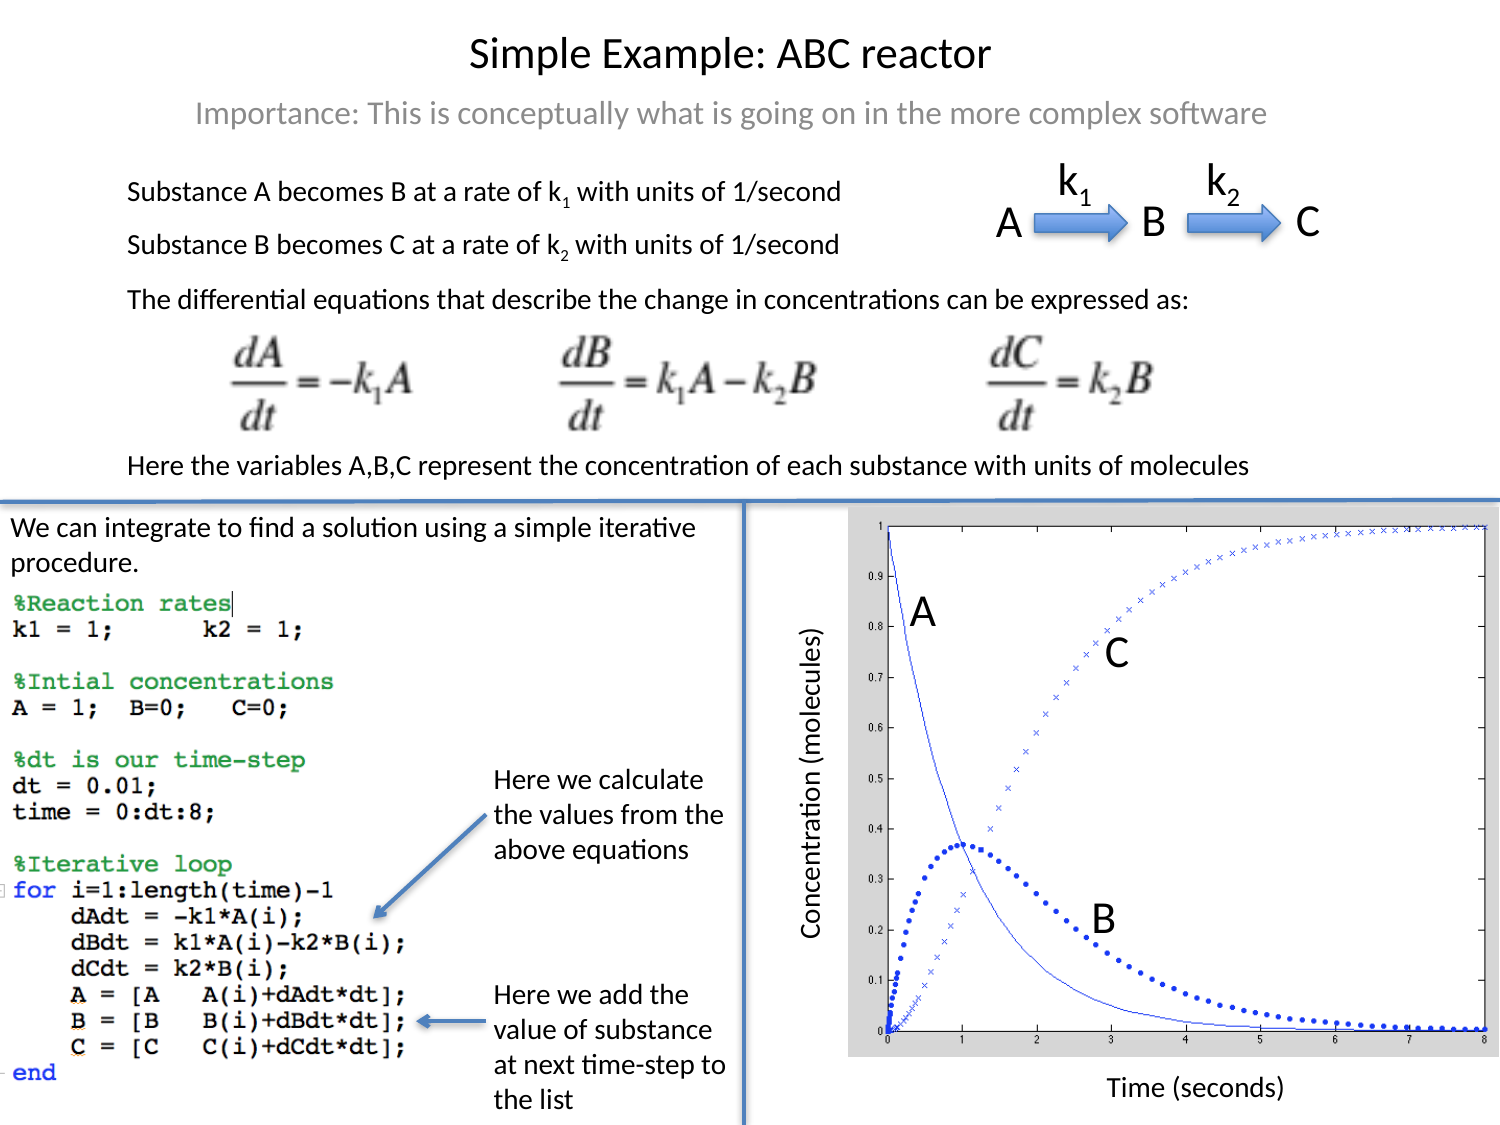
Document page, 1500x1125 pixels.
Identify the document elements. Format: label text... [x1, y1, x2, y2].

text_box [372, 814, 487, 919]
title Simple Example: ABC reactor [93, 15, 1369, 85]
picture [847, 507, 1499, 1057]
text_box A [988, 187, 1070, 251]
text_box k1 [1050, 145, 1198, 216]
text_box Here we add the value of substance at next time-step to the list [486, 971, 739, 1119]
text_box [745, 499, 1500, 503]
text_box [1070, 216, 1128, 243]
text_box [225, 322, 417, 435]
text_box Substance A becomes B at a rate of k1 with units of 1/second [119, 168, 984, 216]
text_box Time (seconds) [1099, 1066, 1296, 1107]
text_box [1187, 213, 1282, 243]
subtitle Importance: This is conceptually what is going on in the more complex software [119, 83, 1345, 150]
picture [0, 589, 417, 1101]
text_box k2 [1198, 145, 1363, 216]
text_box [553, 322, 821, 435]
text_box We can integrate to find a solution using a simple iterative procedure. [3, 511, 739, 583]
text_box Substance B becomes C at a rate of k2 with units of 1/second [119, 221, 984, 269]
text_box Here the variables A,B,C represent the concentration of each substance with units of molecules [119, 442, 1486, 486]
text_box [981, 322, 1158, 435]
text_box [0, 499, 744, 503]
text_box Here we calculate the values from the above equations [486, 756, 739, 869]
text_box The differential equations that describe the change in concentrations can be expressed as: [119, 276, 1486, 320]
text_box Concentration (molecules) [787, 585, 830, 948]
text_box B [1133, 216, 1215, 250]
text_box C [1288, 187, 1370, 250]
